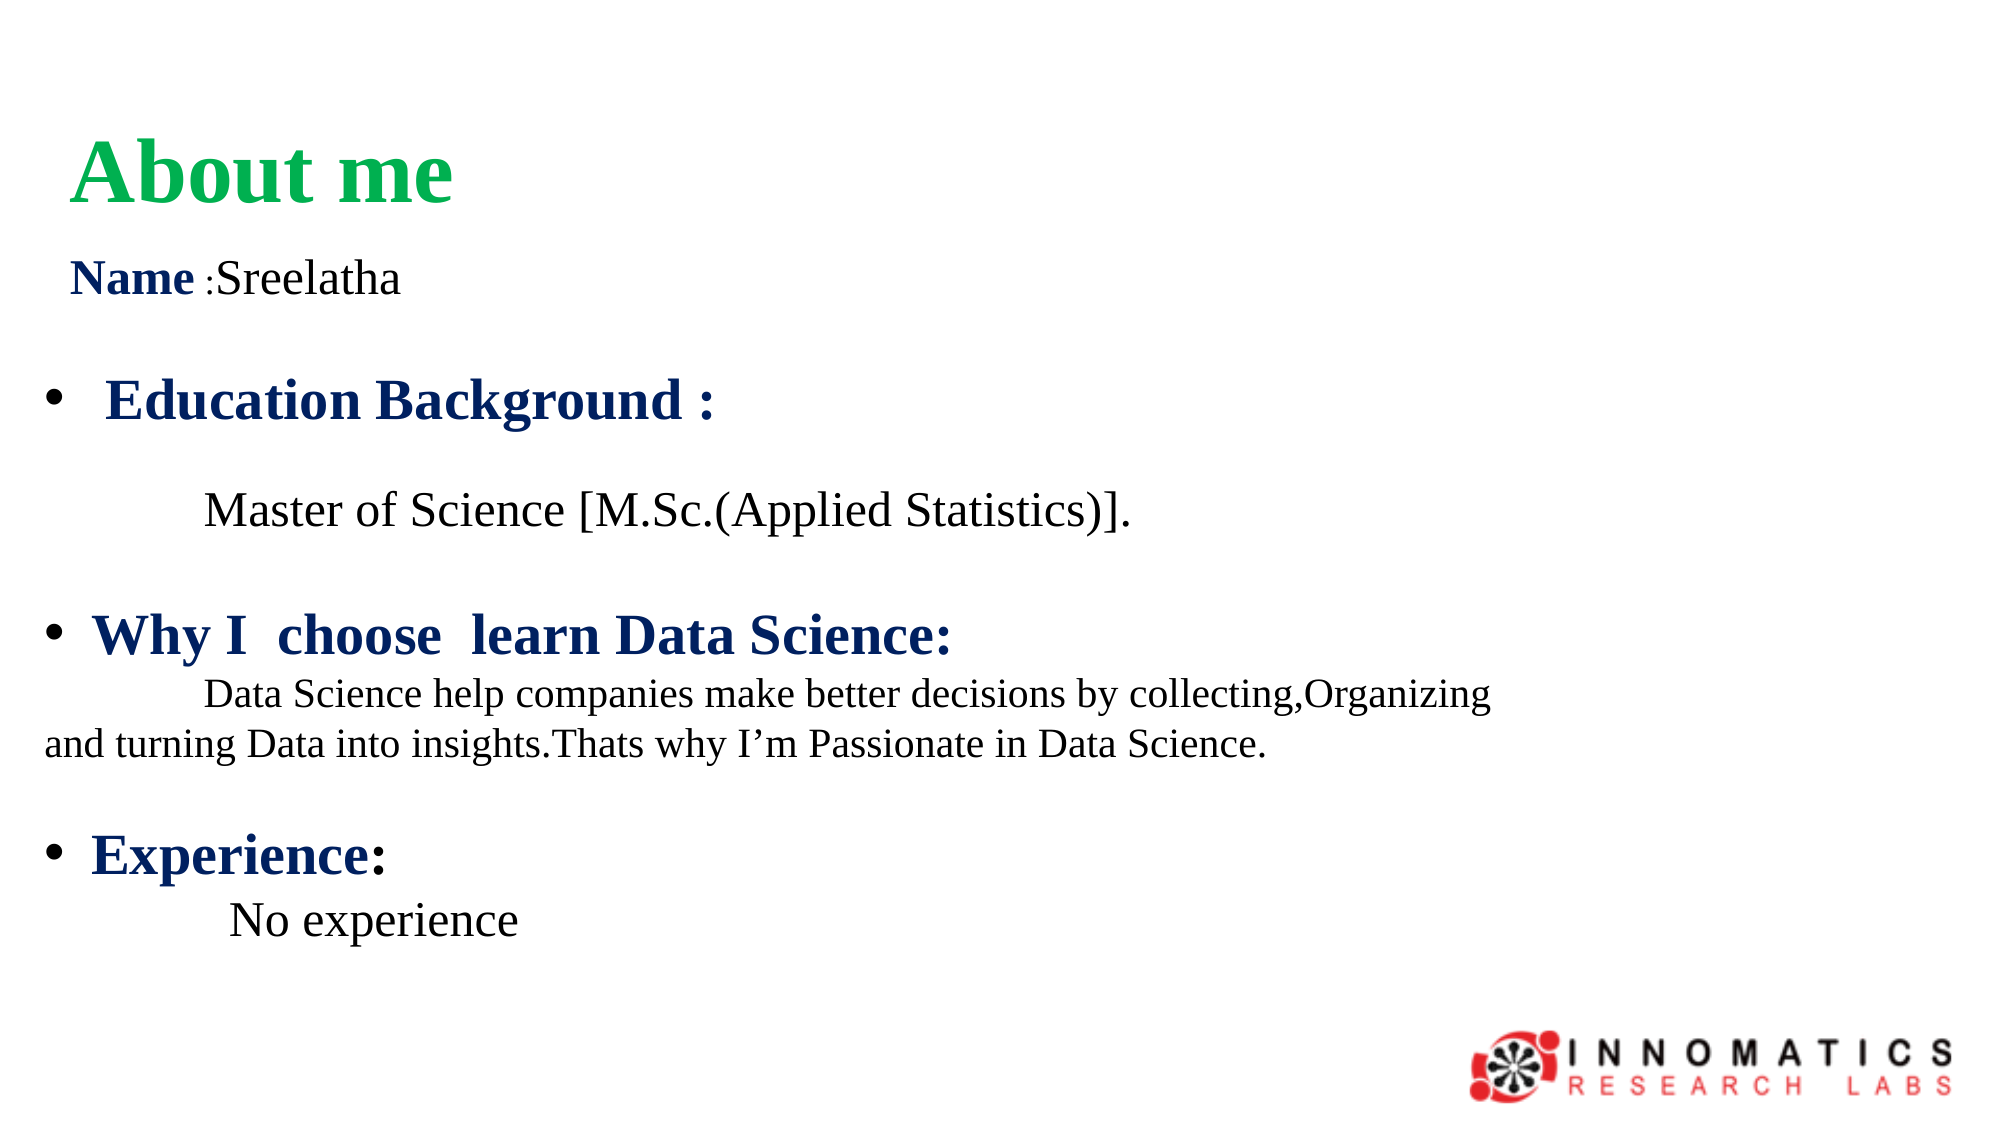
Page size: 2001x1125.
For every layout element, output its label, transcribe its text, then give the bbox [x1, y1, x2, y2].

text_box About me Name :Sreelatha [55, 125, 1056, 312]
text_box Education Background : Master of Science [M.Sc.(Applied Statistics)]. Why I choose learn Data Science: Data Science help companies make better decisions by collecting,Organizing and turning Data into insights.Thats why I’m Passionate in Data Science. Experience: No experience [29, 353, 1564, 954]
picture [1445, 1014, 1975, 1125]
